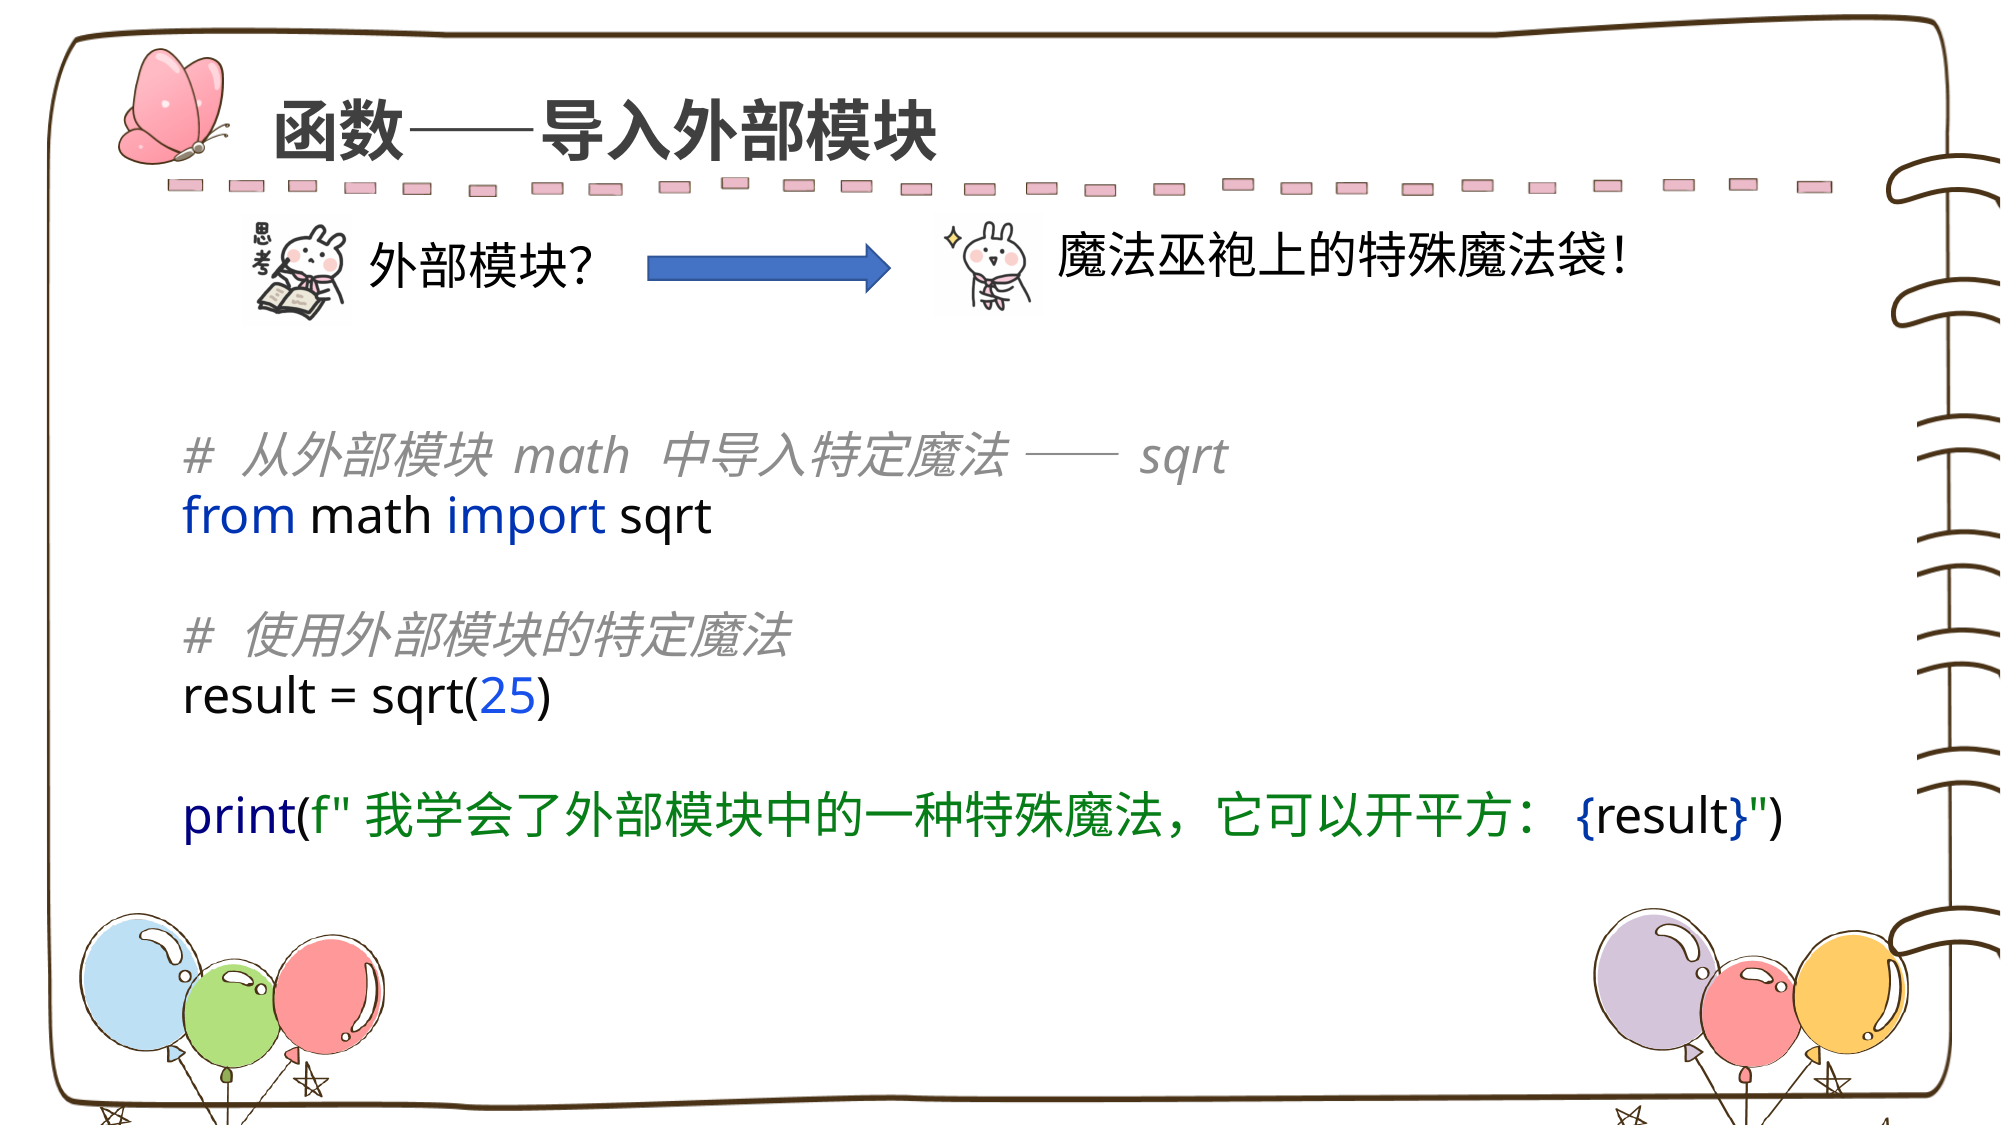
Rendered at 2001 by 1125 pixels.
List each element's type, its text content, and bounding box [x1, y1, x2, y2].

text_box 外部模块？ [353, 227, 678, 302]
picture [46, 14, 2001, 1125]
text_box 函数——导入外部模块 [257, 81, 1497, 177]
text_box 魔法巫袍上的特殊魔法袋！ [1043, 215, 1720, 291]
text_box # 从外部模块 math 中导入特定魔法 —— sqrt from math import sqrt # 使用外部模块的特定魔法 result = sqrt(25) print(f"我学会了外部模块中的一种特殊魔法，它可以开平方：{result}") [167, 415, 1917, 851]
text_box [647, 242, 892, 294]
